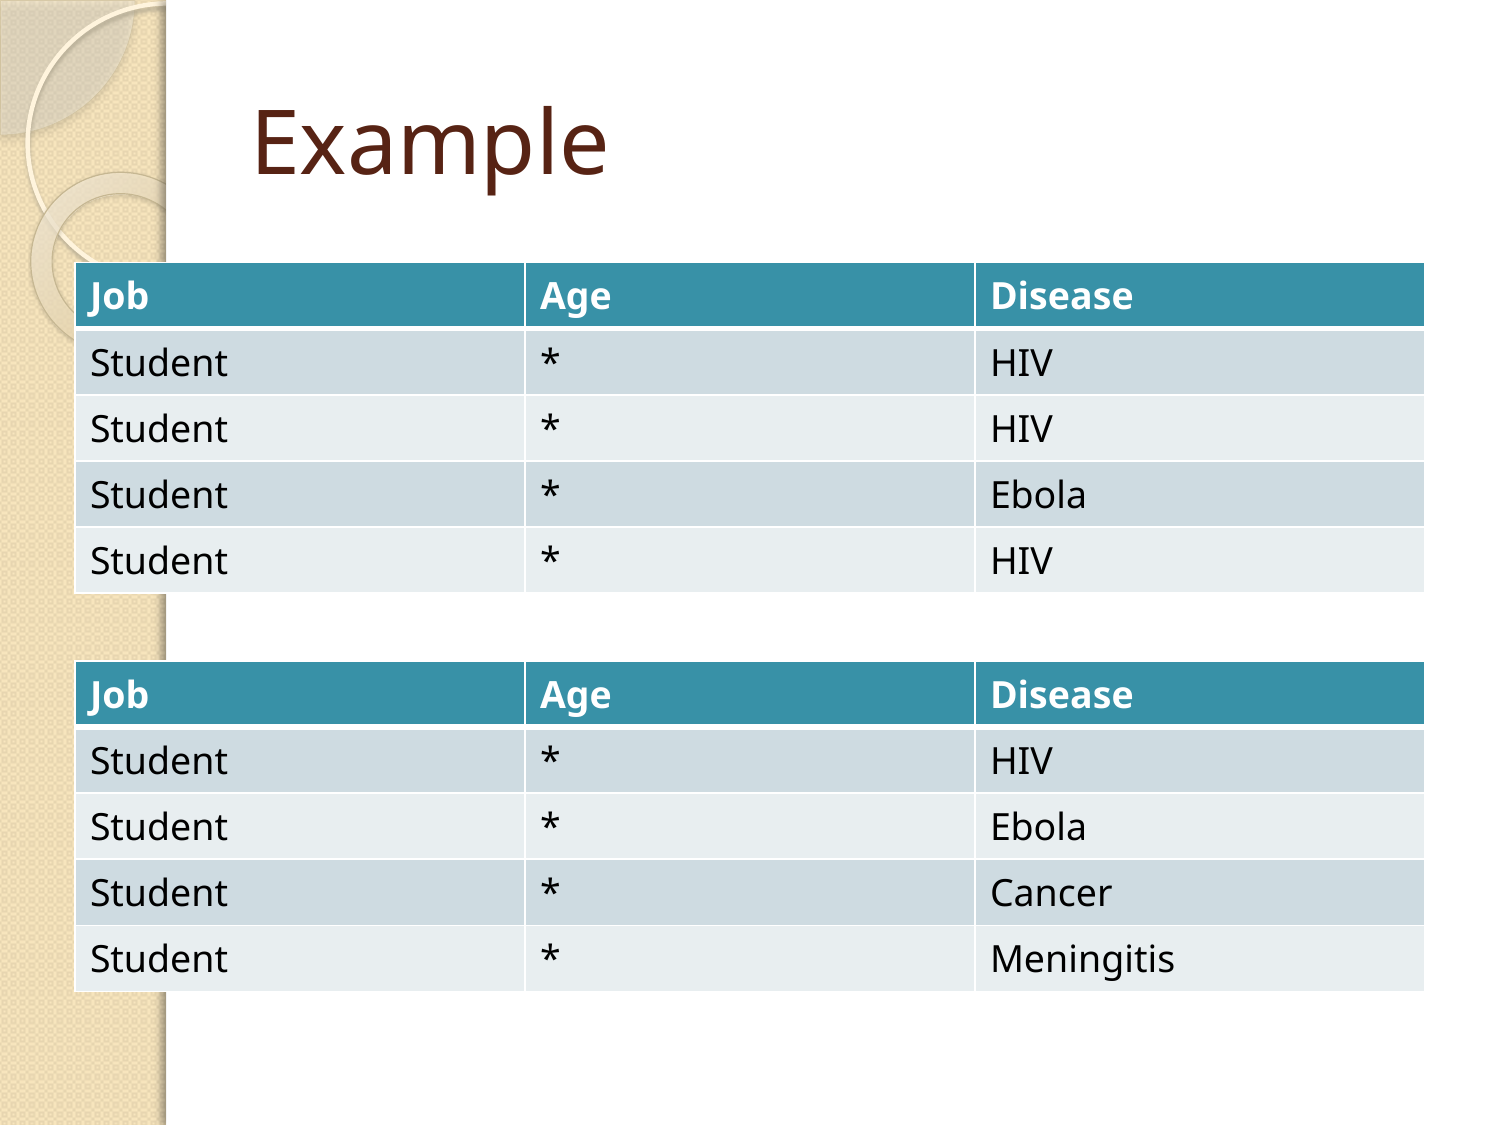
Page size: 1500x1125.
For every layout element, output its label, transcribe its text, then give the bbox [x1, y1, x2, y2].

table_cell Ebola [976, 462, 1424, 526]
table_header Age [526, 662, 974, 724]
table_cell Meningitis [976, 926, 1424, 991]
table_cell HIV [976, 528, 1424, 592]
title Example [235, 45, 1466, 233]
table_cell * [526, 528, 974, 592]
list [235, 237, 1466, 1025]
table_cell * [526, 462, 974, 526]
table_cell HIV [976, 730, 1424, 792]
table_cell * [526, 331, 974, 394]
table_cell Student [76, 528, 524, 592]
table_cell Student [76, 794, 524, 858]
table_cell HIV [976, 331, 1424, 394]
table_cell Student [76, 730, 524, 792]
table_cell * [526, 396, 974, 460]
table_cell Cancer [976, 860, 1424, 925]
table_header Job [76, 263, 524, 326]
table_header Job [76, 662, 524, 724]
table_cell HIV [976, 396, 1424, 460]
table_cell * [526, 794, 974, 858]
table_cell Student [76, 462, 524, 526]
table_header Disease [976, 662, 1424, 724]
table_header Disease [976, 263, 1424, 326]
table_cell * [526, 926, 974, 991]
table_cell Student [76, 396, 524, 460]
table_cell Student [76, 926, 524, 991]
table_header Age [526, 263, 974, 326]
table_cell * [526, 730, 974, 792]
table_cell Ebola [976, 794, 1424, 858]
table_cell Student [76, 860, 524, 925]
table_cell Student [76, 331, 524, 394]
table_cell * [526, 860, 974, 925]
